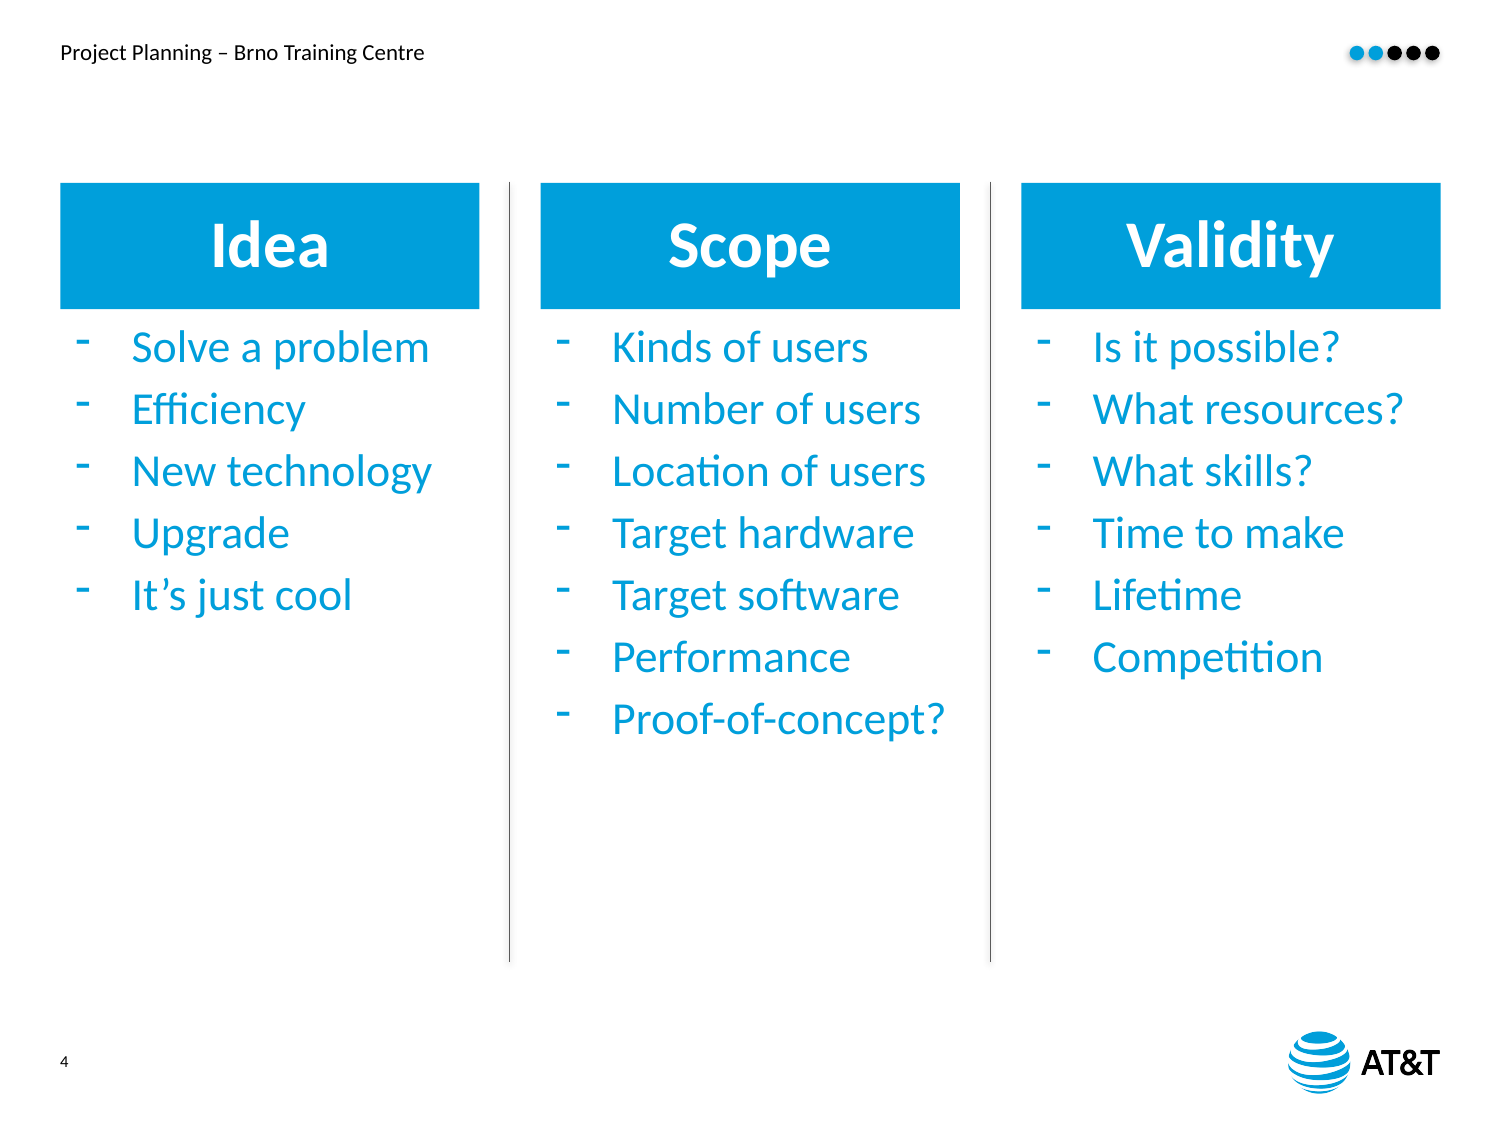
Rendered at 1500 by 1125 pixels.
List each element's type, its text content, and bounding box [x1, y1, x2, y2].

picture [1256, 1000, 1471, 1125]
text_box [1386, 44, 1403, 62]
list Validity [1021, 182, 1441, 310]
list Kinds of users Number of users Location of users Target hardware Target software Performance Proof-of-concept? [540, 322, 960, 868]
list Solve a problem Efficiency New technology Upgrade It’s just cool [60, 322, 480, 868]
text_box [1405, 44, 1422, 62]
text_box [1348, 44, 1365, 62]
text_box [1367, 44, 1384, 62]
slide_number 4 [60, 1049, 97, 1087]
list Scope [540, 182, 960, 310]
list Idea [60, 182, 480, 310]
list Is it possible? What resources? What skills? Time to make Lifetime Competition [1021, 322, 1441, 868]
text_box [1424, 44, 1441, 62]
